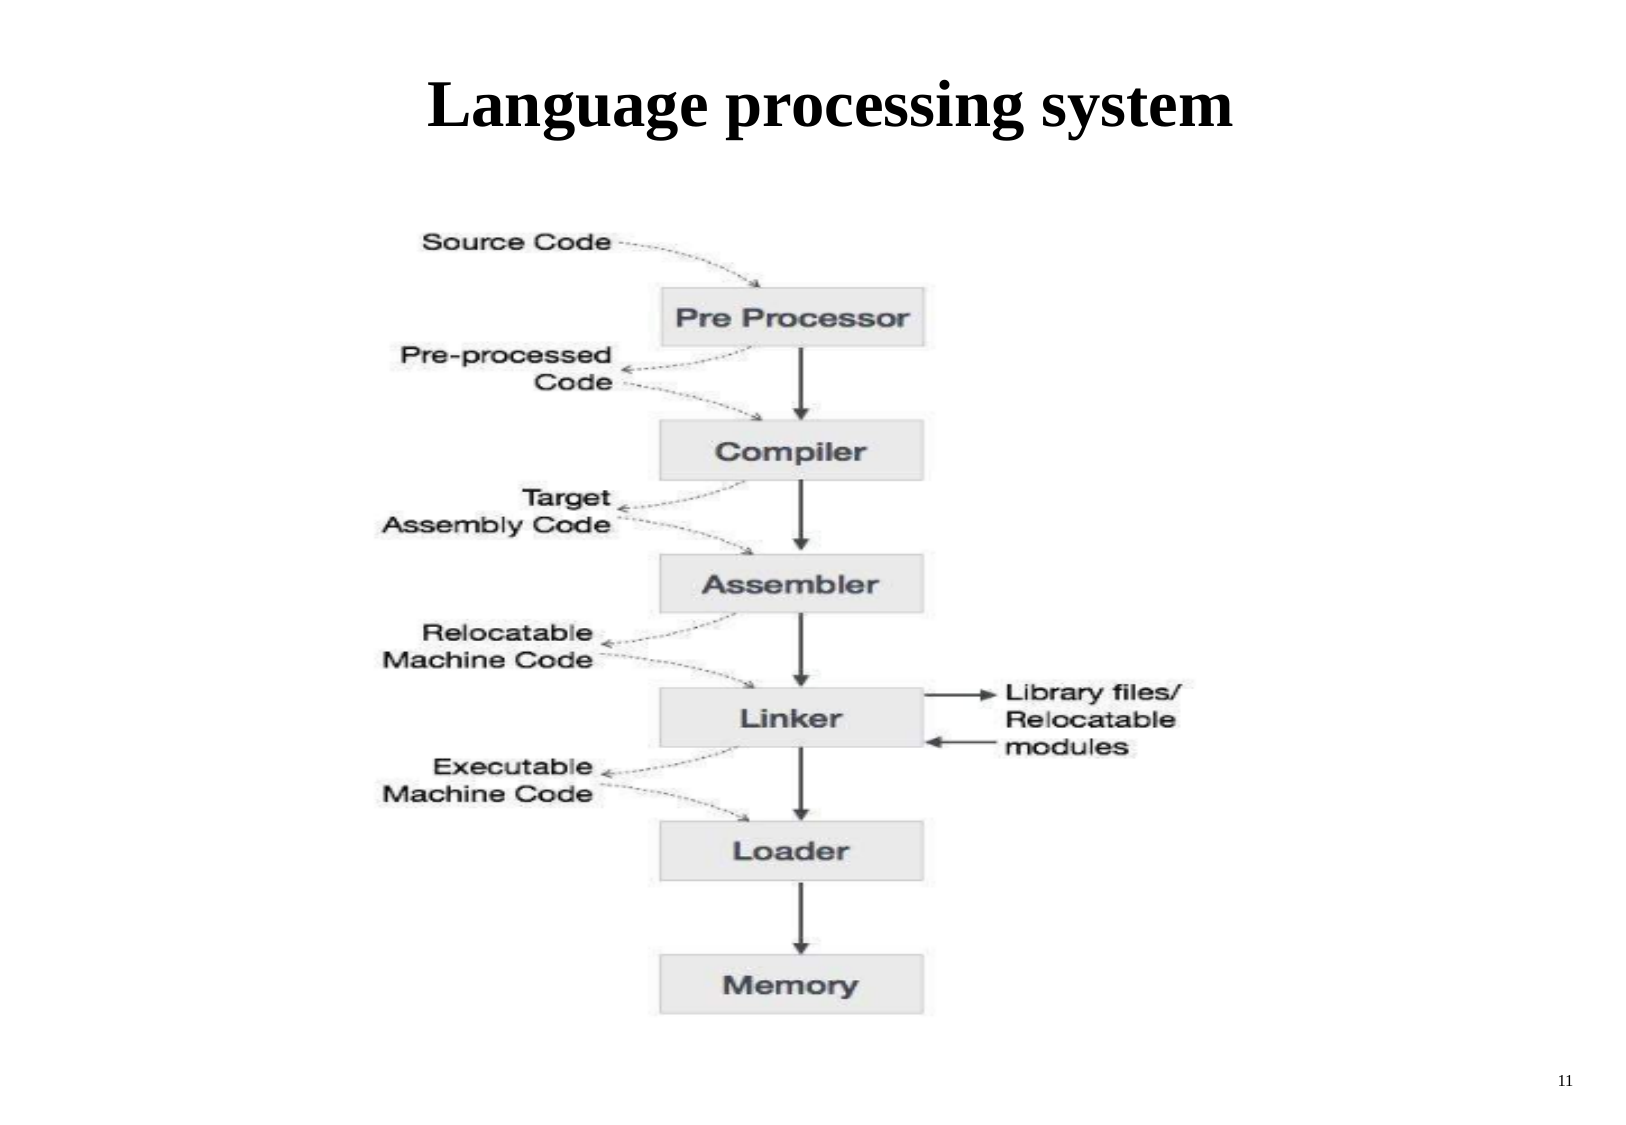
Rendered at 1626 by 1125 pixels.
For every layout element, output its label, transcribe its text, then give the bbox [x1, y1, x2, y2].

title Language processing system [62, 24, 1600, 175]
slide_number 11 [1249, 1062, 1589, 1101]
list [312, 199, 1276, 1038]
